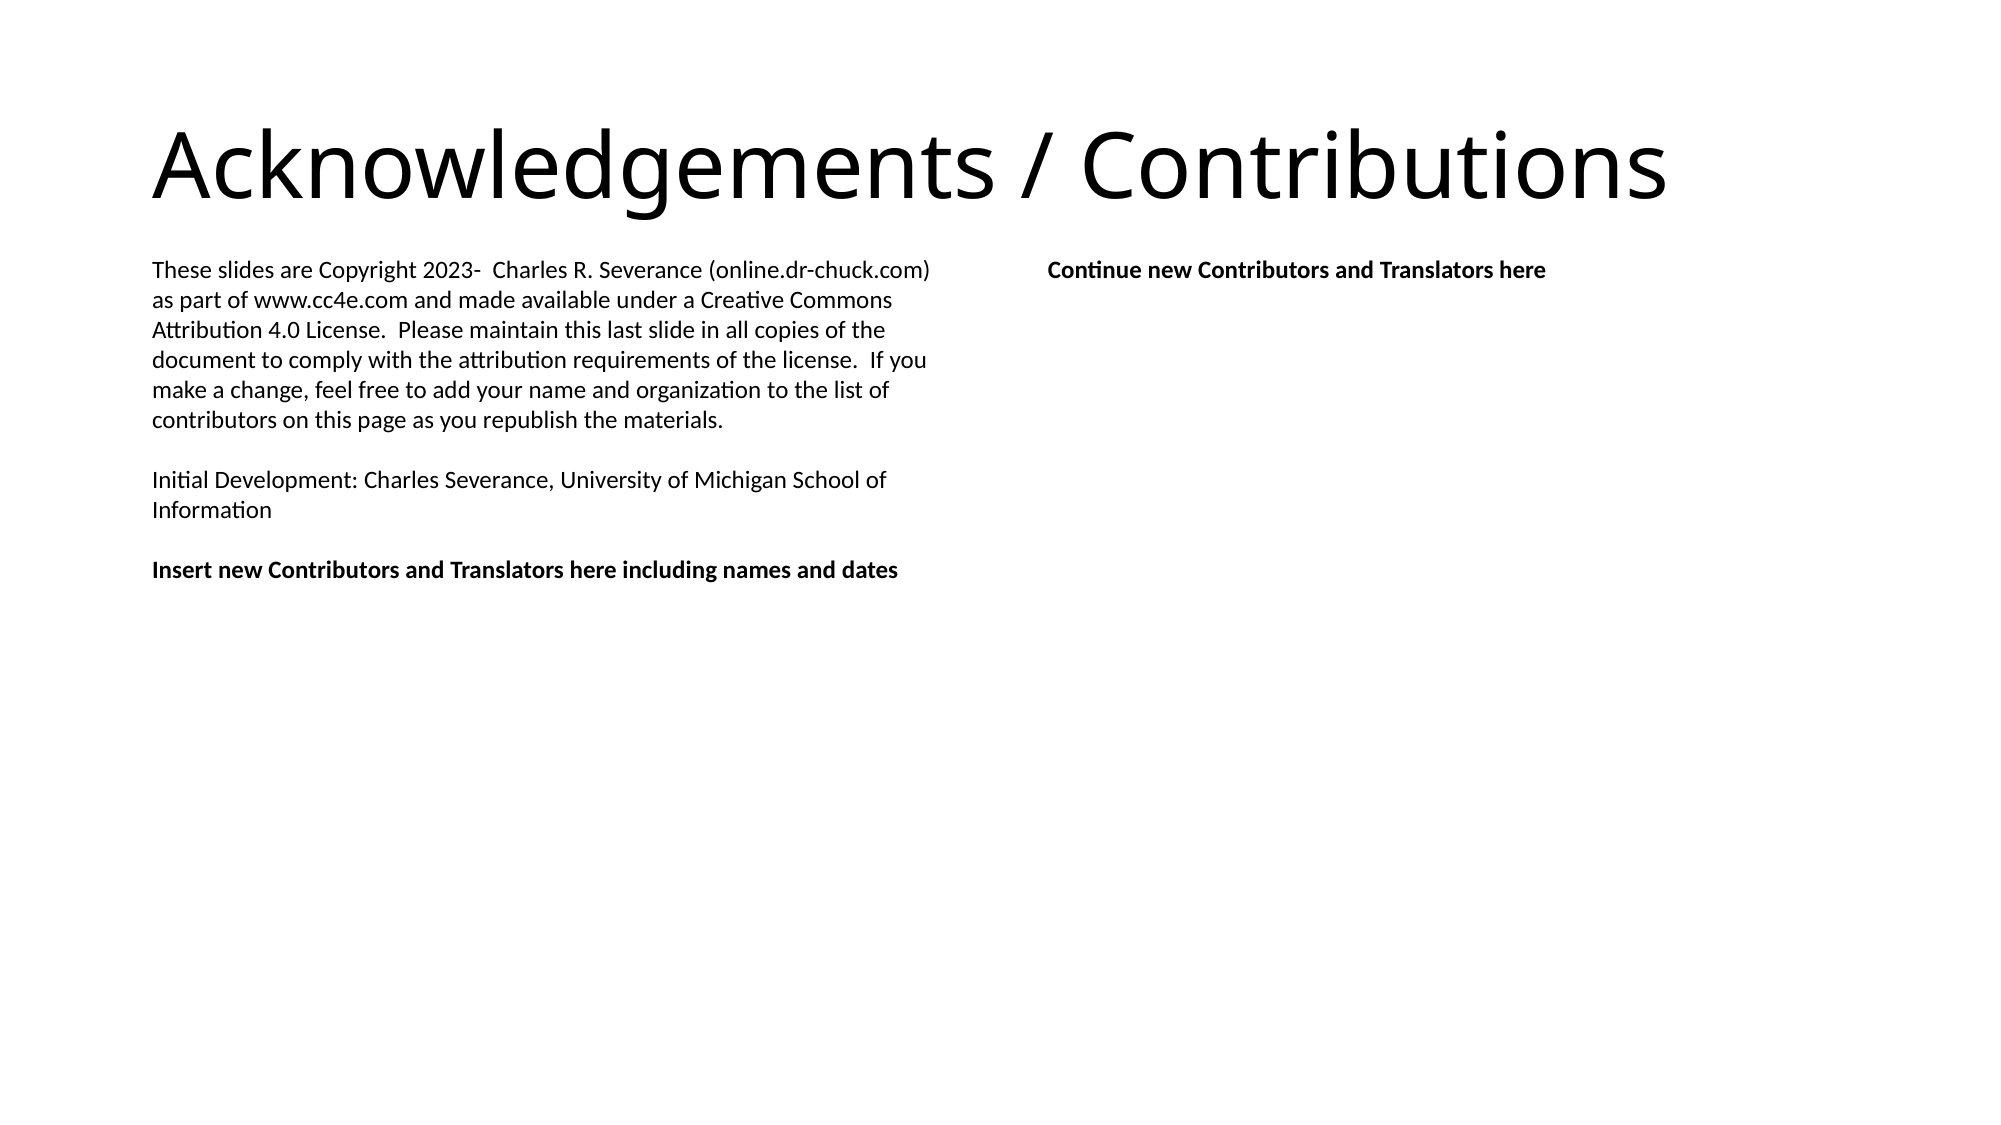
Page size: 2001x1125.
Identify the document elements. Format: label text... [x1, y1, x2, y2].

text_box These slides are Copyright 2023- Charles R. Severance (online.dr-chuck.com) as part of www.cc4e.com and made available under a Creative Commons Attribution 4.0 License. Please maintain this last slide in all copies of the document to comply with the attribution requirements of the license. If you make a change, feel free to add your name and organization to the list of contributors on this page as you republish the materials. Initial Development: Charles Severance, University of Michigan School of Information Insert new Contributors and Translators here including names and dates [137, 246, 967, 651]
title Acknowledgements / Contributions [137, 59, 1863, 278]
text_box Continue new Contributors and Translators here [1033, 246, 1863, 322]
